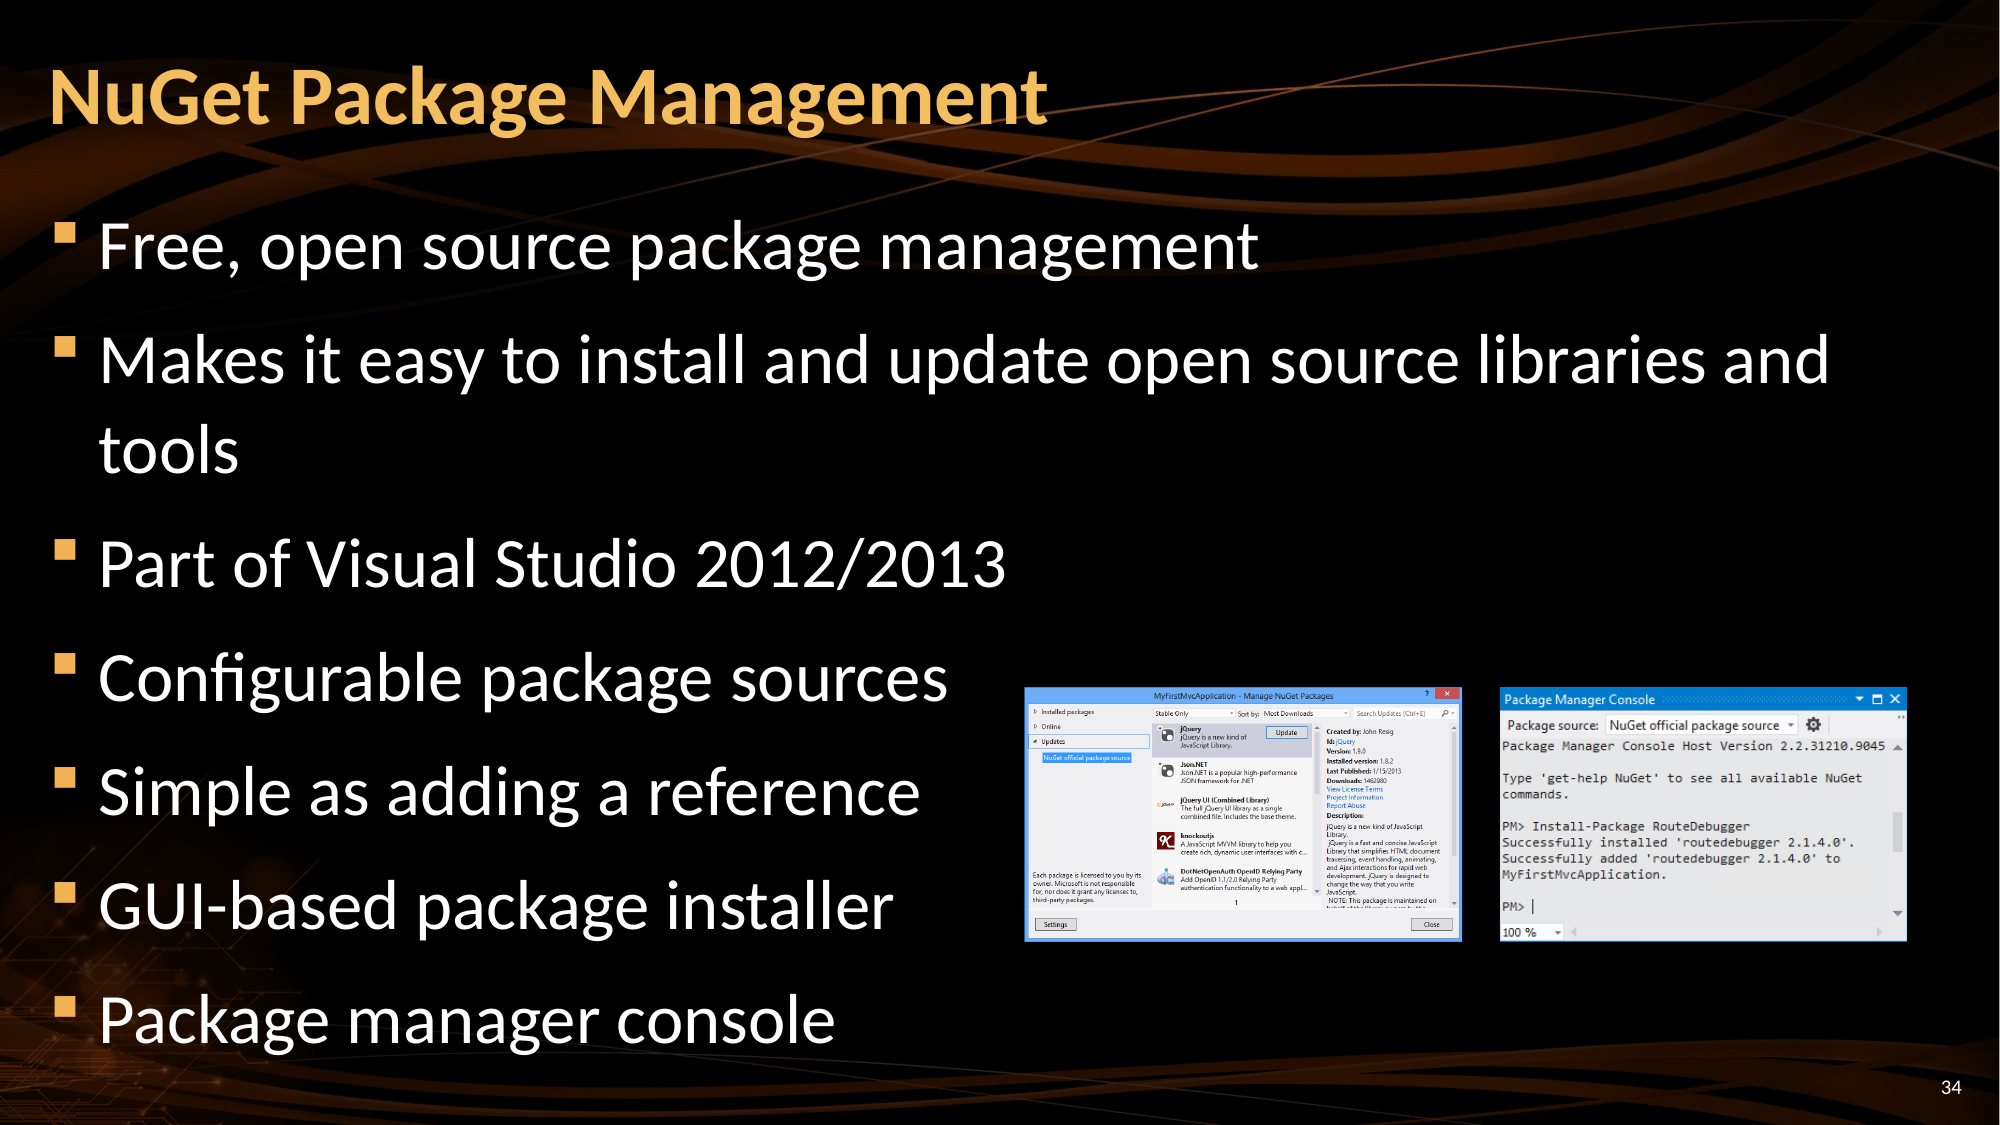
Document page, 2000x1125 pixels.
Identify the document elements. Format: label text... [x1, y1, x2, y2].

title NuGet Package Management [30, 6, 1602, 189]
picture [0, 0, 2000, 1125]
list Free, open source package management Makes it easy to install and update open source libraries and tools Part of Visual Studio 2012/2013 Configurable package sources Simple as adding a reference GUI-based package installer Package manager console [31, 188, 1968, 1103]
